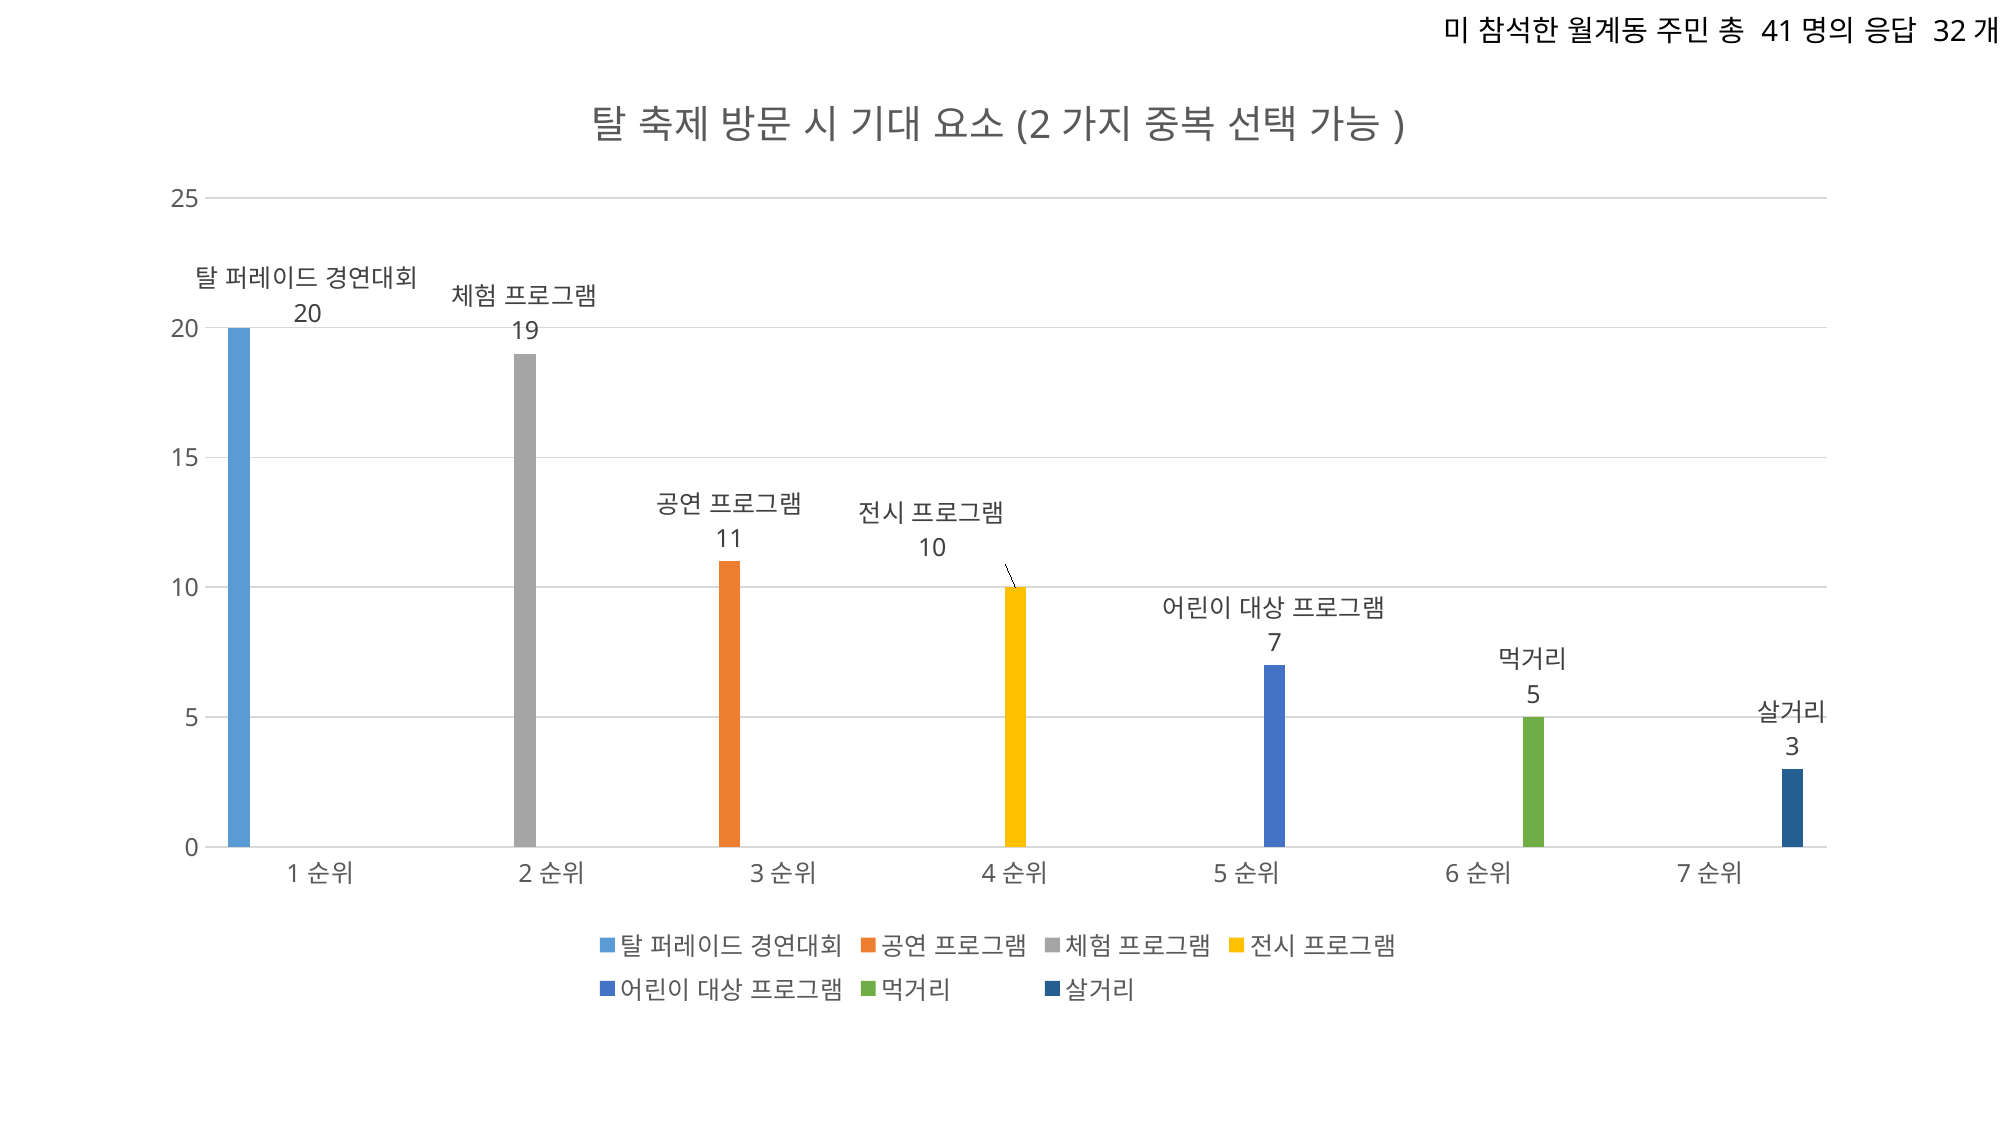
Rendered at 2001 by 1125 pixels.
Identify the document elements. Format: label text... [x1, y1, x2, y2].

chart [135, 54, 1861, 1014]
text_box 미 참석한 월계동 주민 총 41명의 응답 32개 [1428, 4, 2000, 55]
